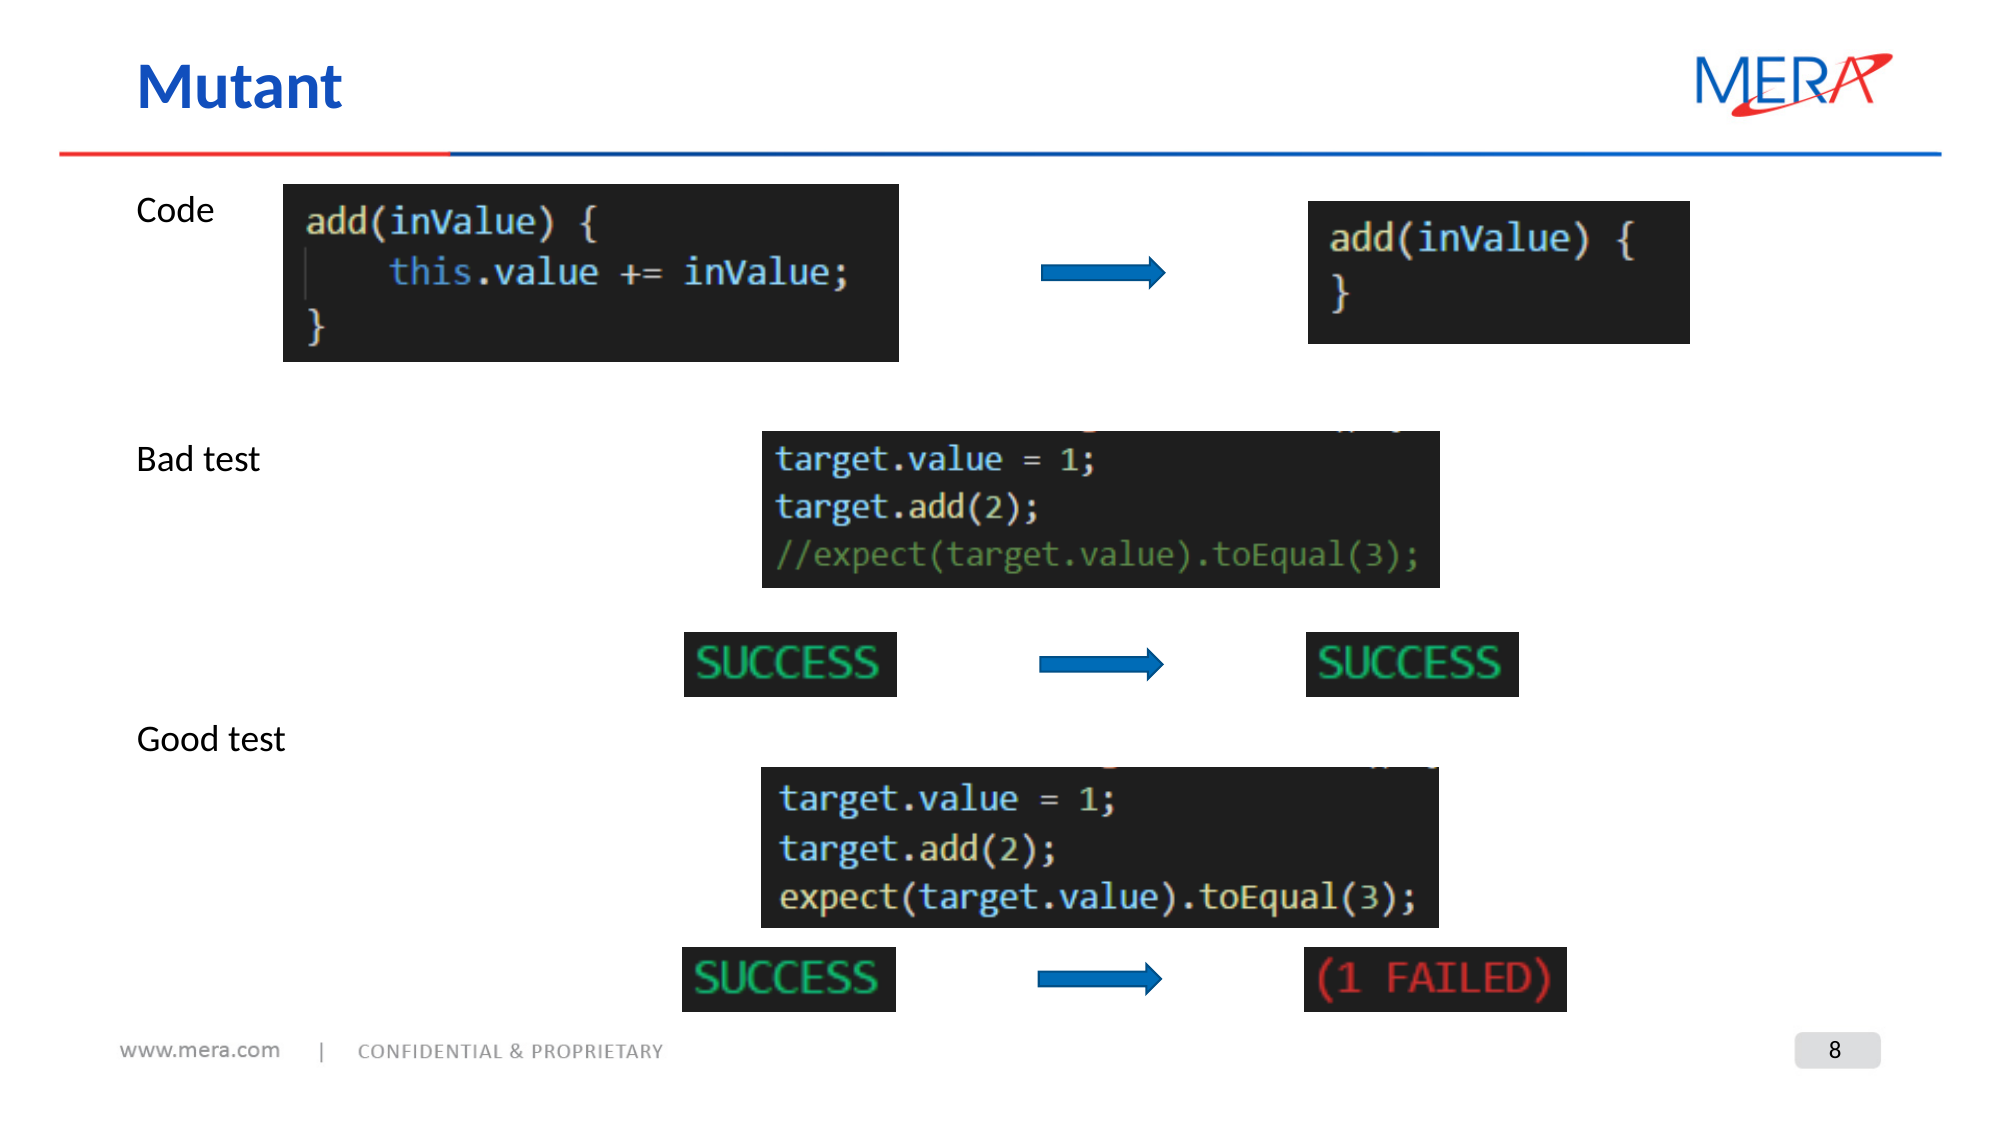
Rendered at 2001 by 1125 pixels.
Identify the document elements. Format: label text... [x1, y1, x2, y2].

text_box [1039, 647, 1165, 682]
text_box Bad test [121, 426, 276, 487]
text_box Good test [122, 706, 302, 767]
picture [0, 0, 2001, 1125]
text_box [1037, 961, 1163, 997]
list Mutant [121, 43, 1568, 119]
text_box [1041, 255, 1166, 290]
text_box Code [121, 177, 230, 238]
